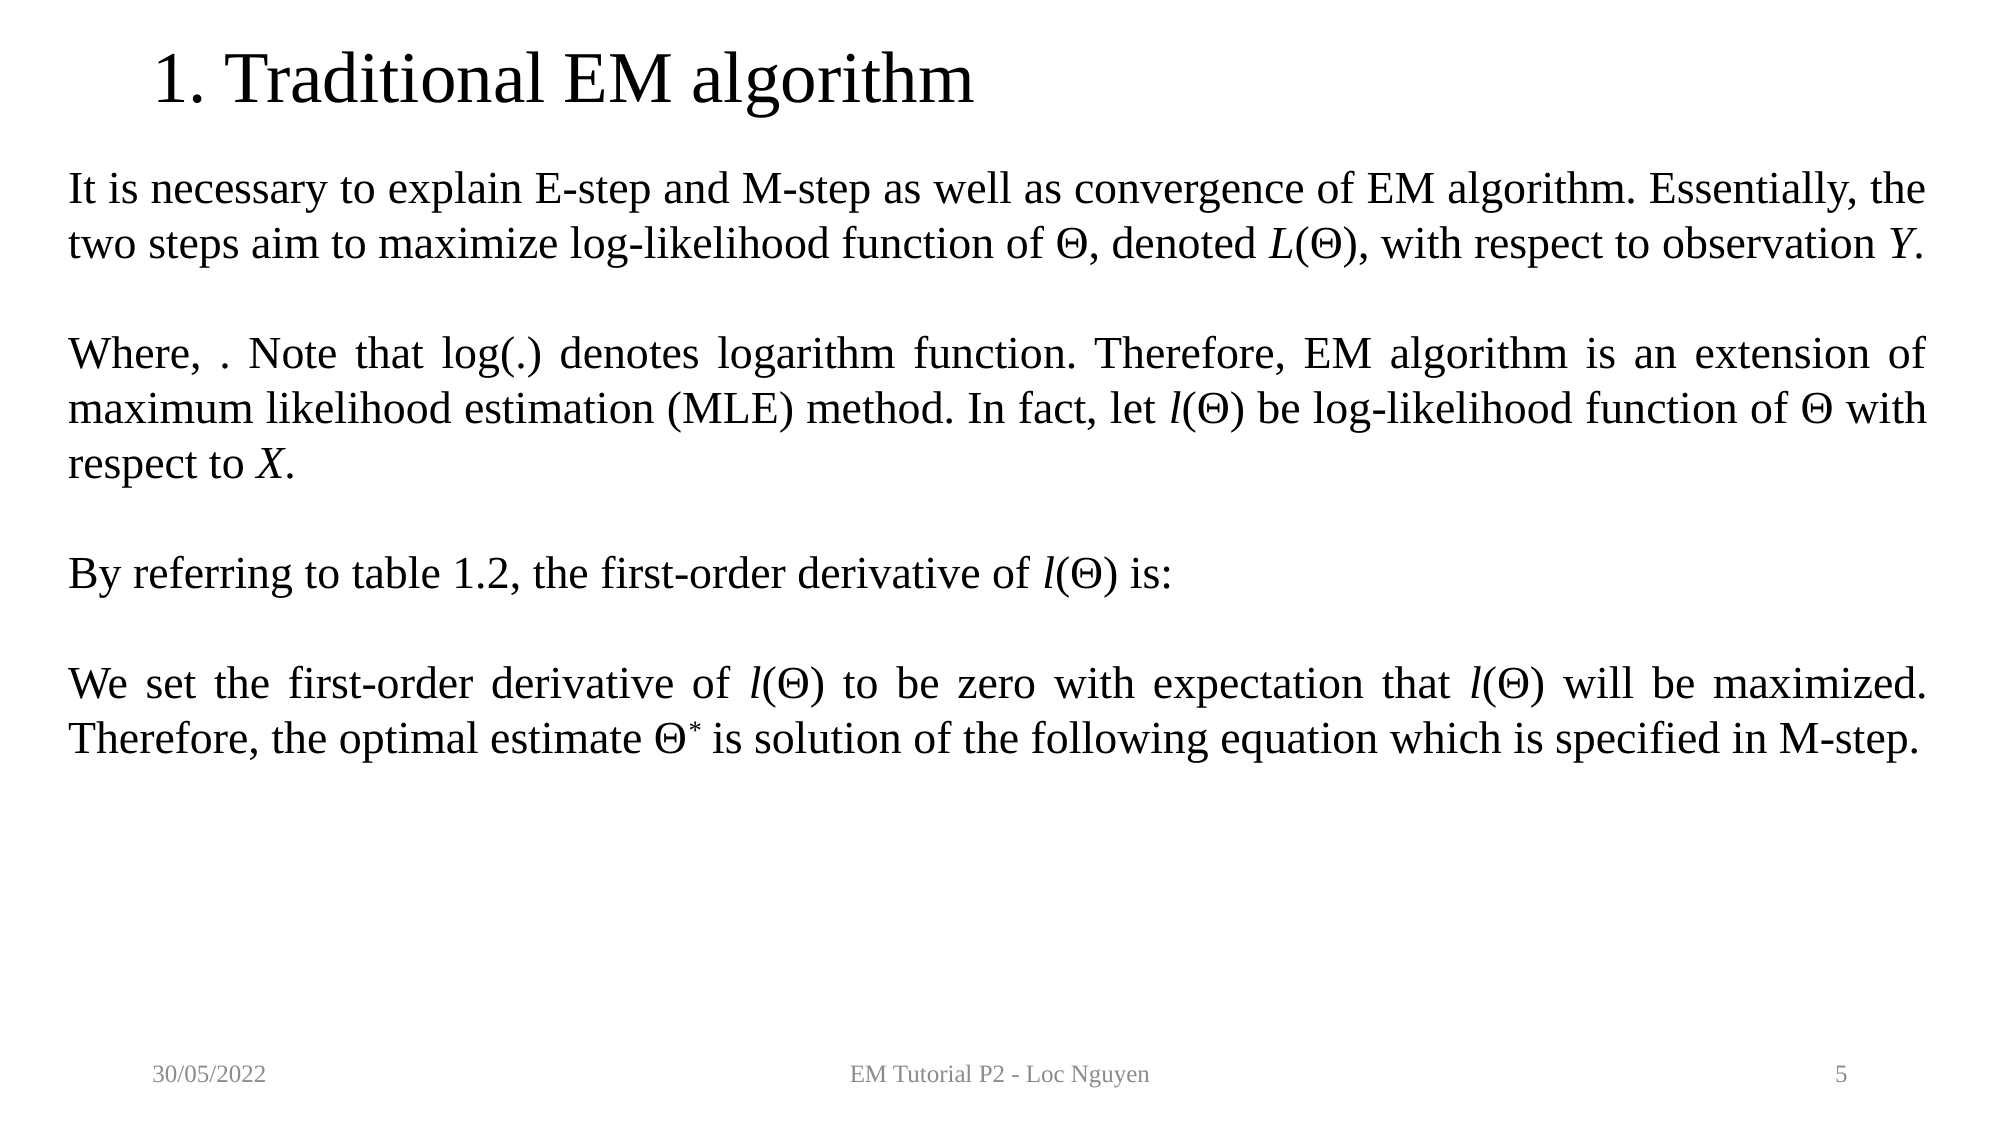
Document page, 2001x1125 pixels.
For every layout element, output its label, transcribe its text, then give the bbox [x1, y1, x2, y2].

slide_number 5 [1412, 1042, 1863, 1103]
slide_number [137, 1042, 588, 1103]
footer EM Tutorial P2 - Loc Nguyen [662, 1042, 1338, 1103]
title 1. Traditional EM algorithm [137, 19, 1863, 128]
